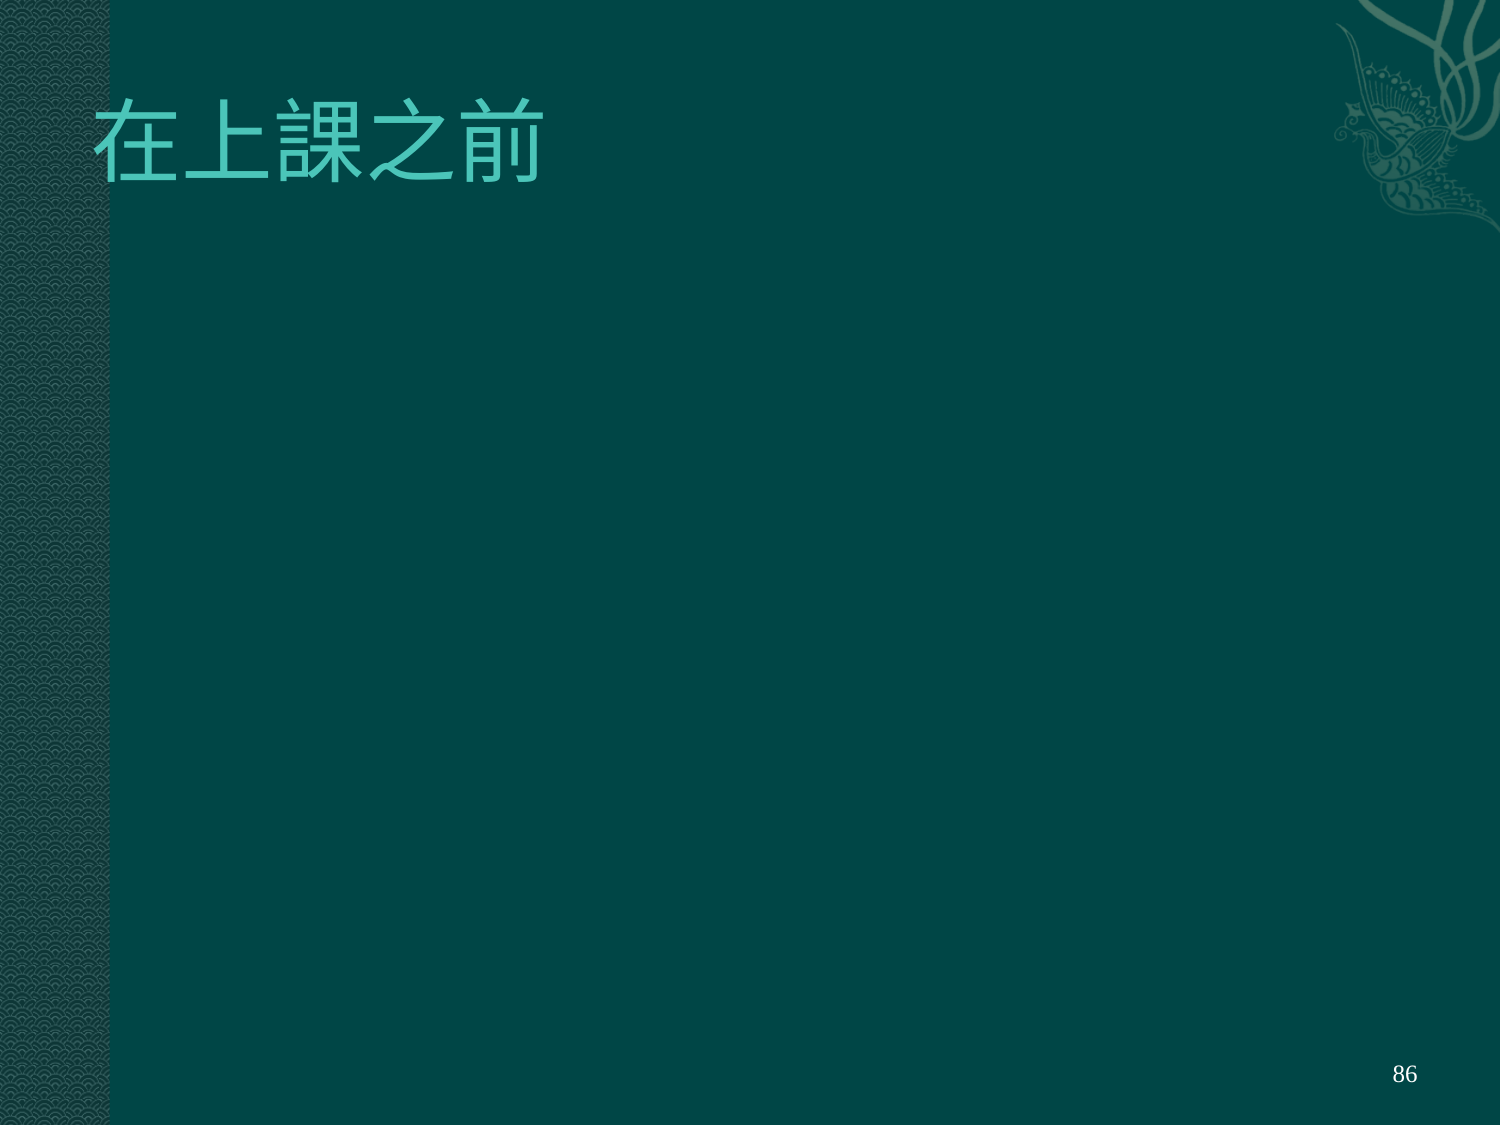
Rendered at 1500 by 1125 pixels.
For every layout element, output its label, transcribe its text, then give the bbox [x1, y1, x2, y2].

picture [1334, 0, 1500, 235]
picture [0, 0, 110, 1125]
title 在上課之前 [75, 45, 1351, 233]
slide_number ‹#› [1074, 1042, 1425, 1103]
